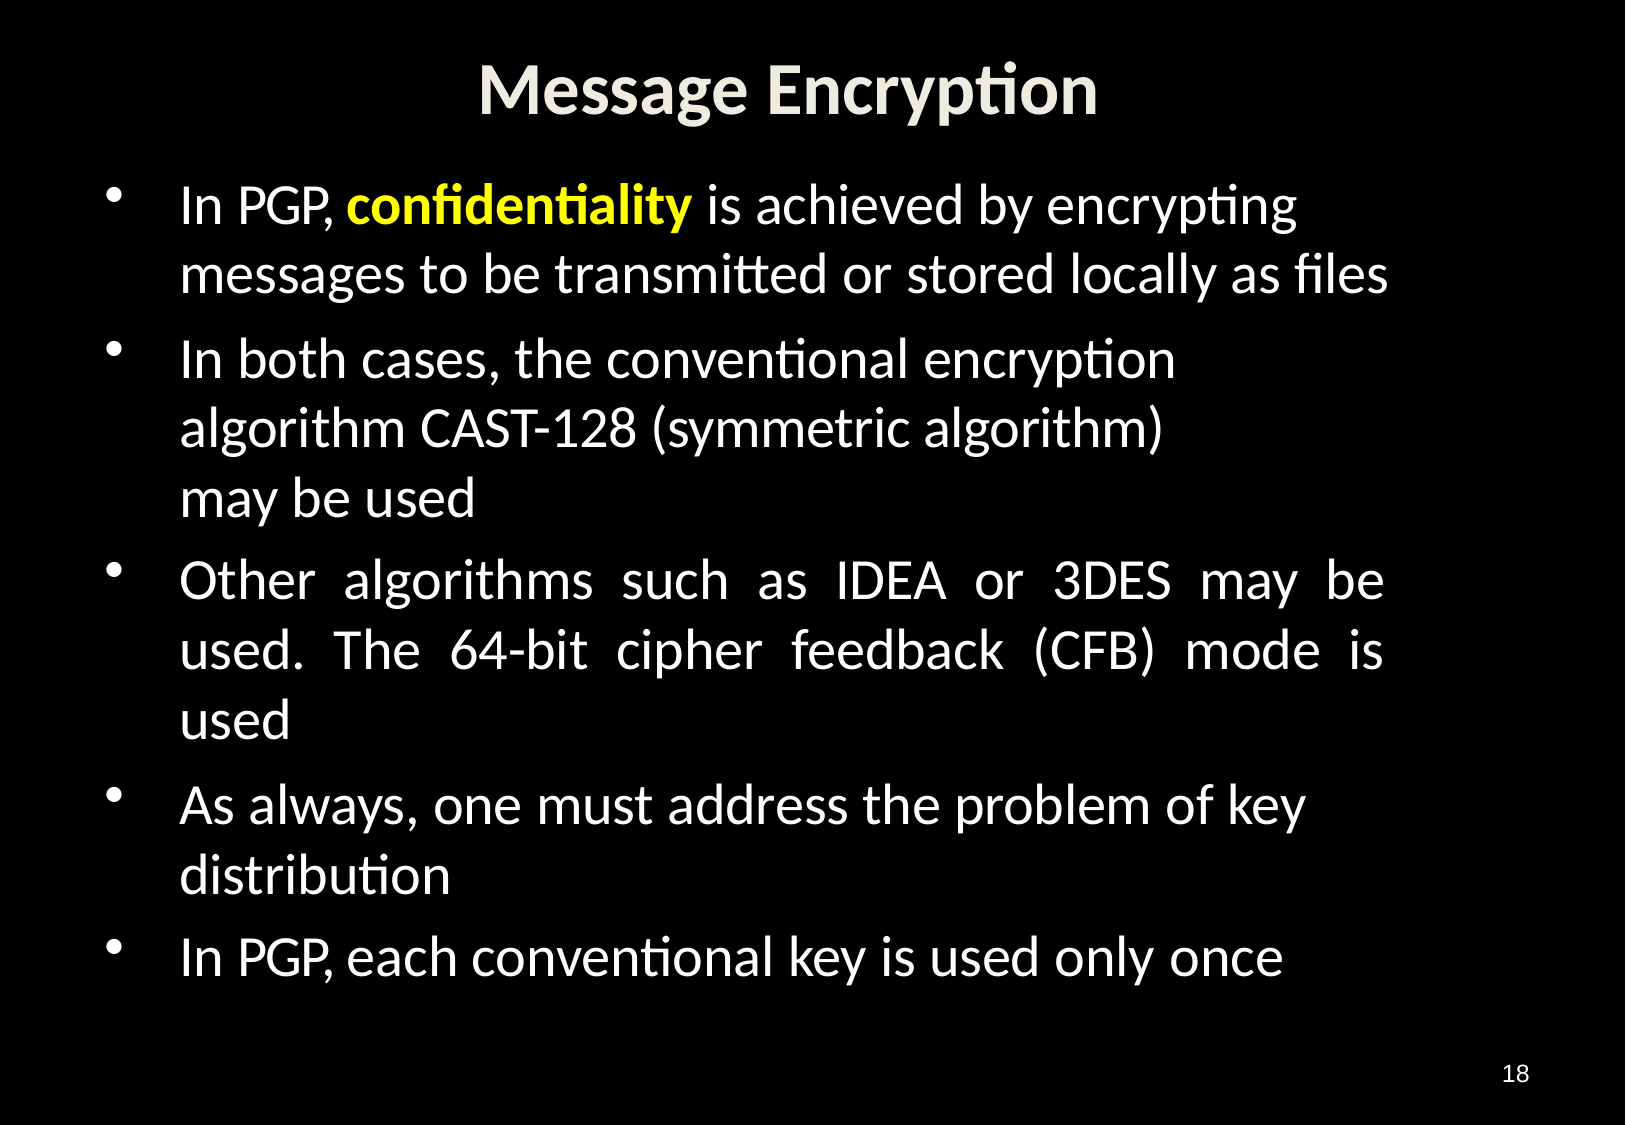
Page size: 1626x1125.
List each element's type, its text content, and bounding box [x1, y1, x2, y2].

text_box In PGP, confidentiality is achieved by encrypting messages to be transmitted or stored locally as files In both cases, the conventional encryption algorithm CAST-128 (symmetric algorithm) may be used Other algorithms such as IDEA or 3DES may be used. The 64-bit cipher feedback (CFB) mode is used As always, one must address the problem of key distribution In PGP, each conventional key is used only once [102, 162, 1498, 989]
slide_number 18 [1497, 1057, 1534, 1125]
title Message Encryption [474, 37, 1173, 162]
